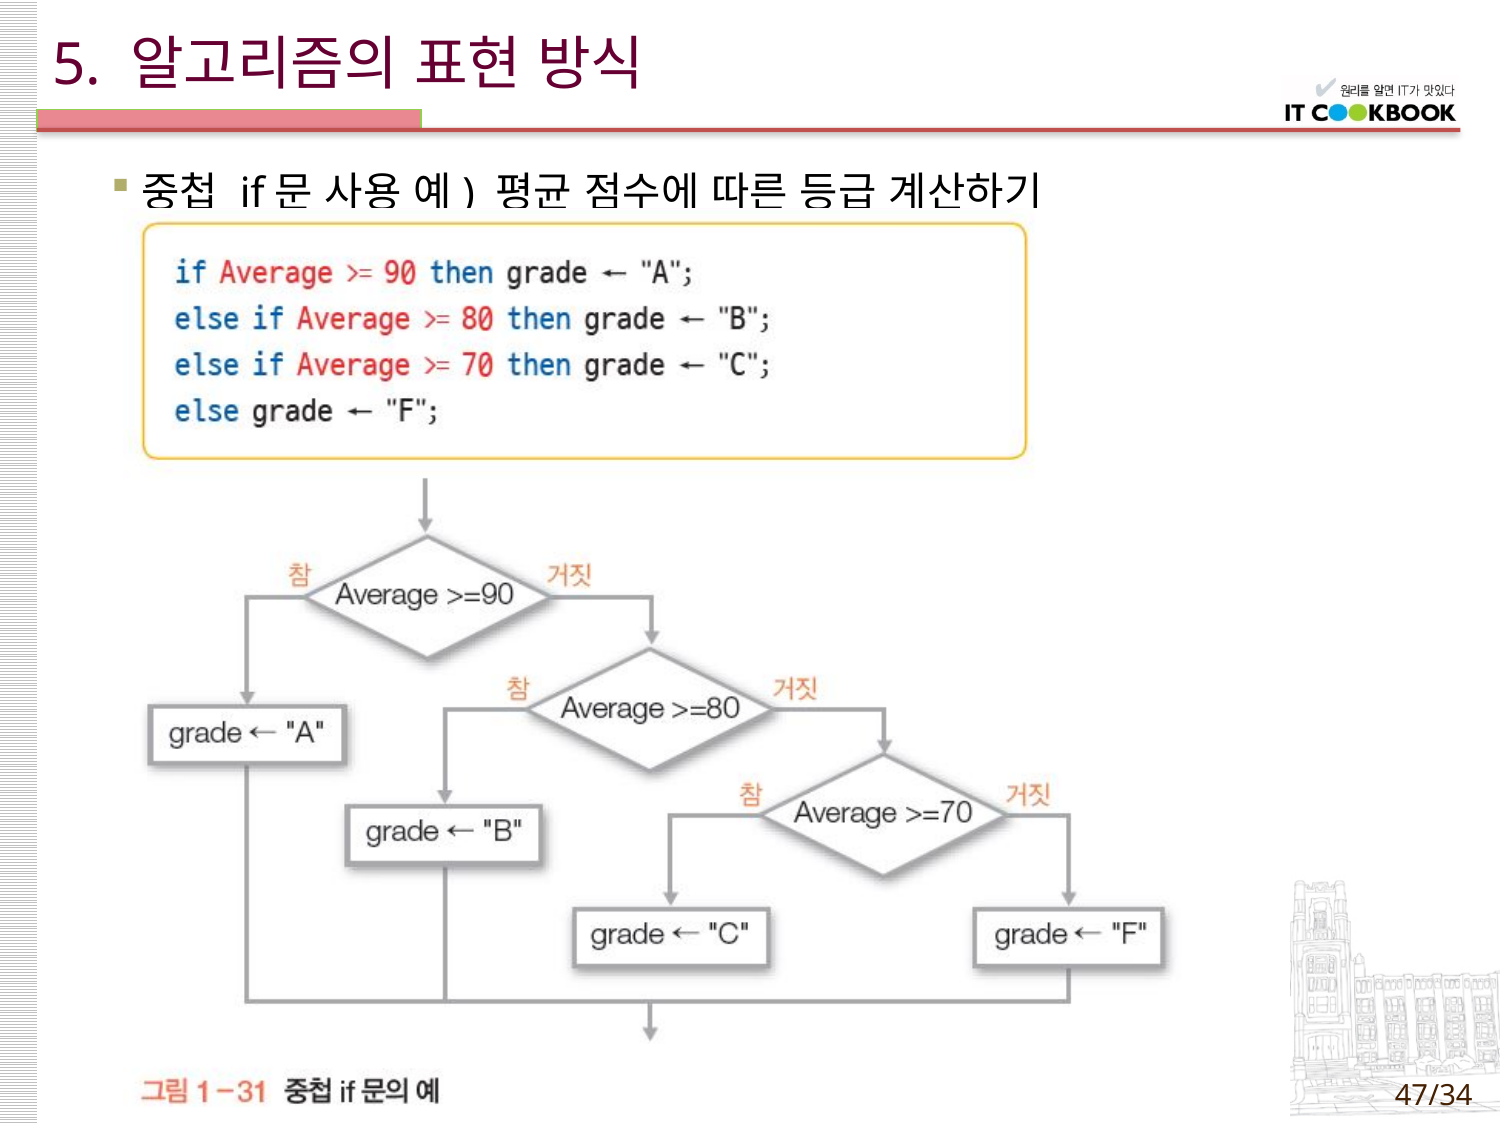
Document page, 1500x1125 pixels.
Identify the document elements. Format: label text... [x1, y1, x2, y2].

picture [123, 207, 1182, 1108]
picture [1281, 75, 1459, 123]
picture [1290, 874, 1500, 1125]
title 5. 알고리즘의 표현 방식 [37, 13, 1278, 109]
list 중첩 if문 사용 예) 평균 점수에 따른 등급 계산하기 [37, 152, 1463, 1091]
picture [1397, 1091, 1405, 1098]
picture [1458, 1087, 1466, 1098]
